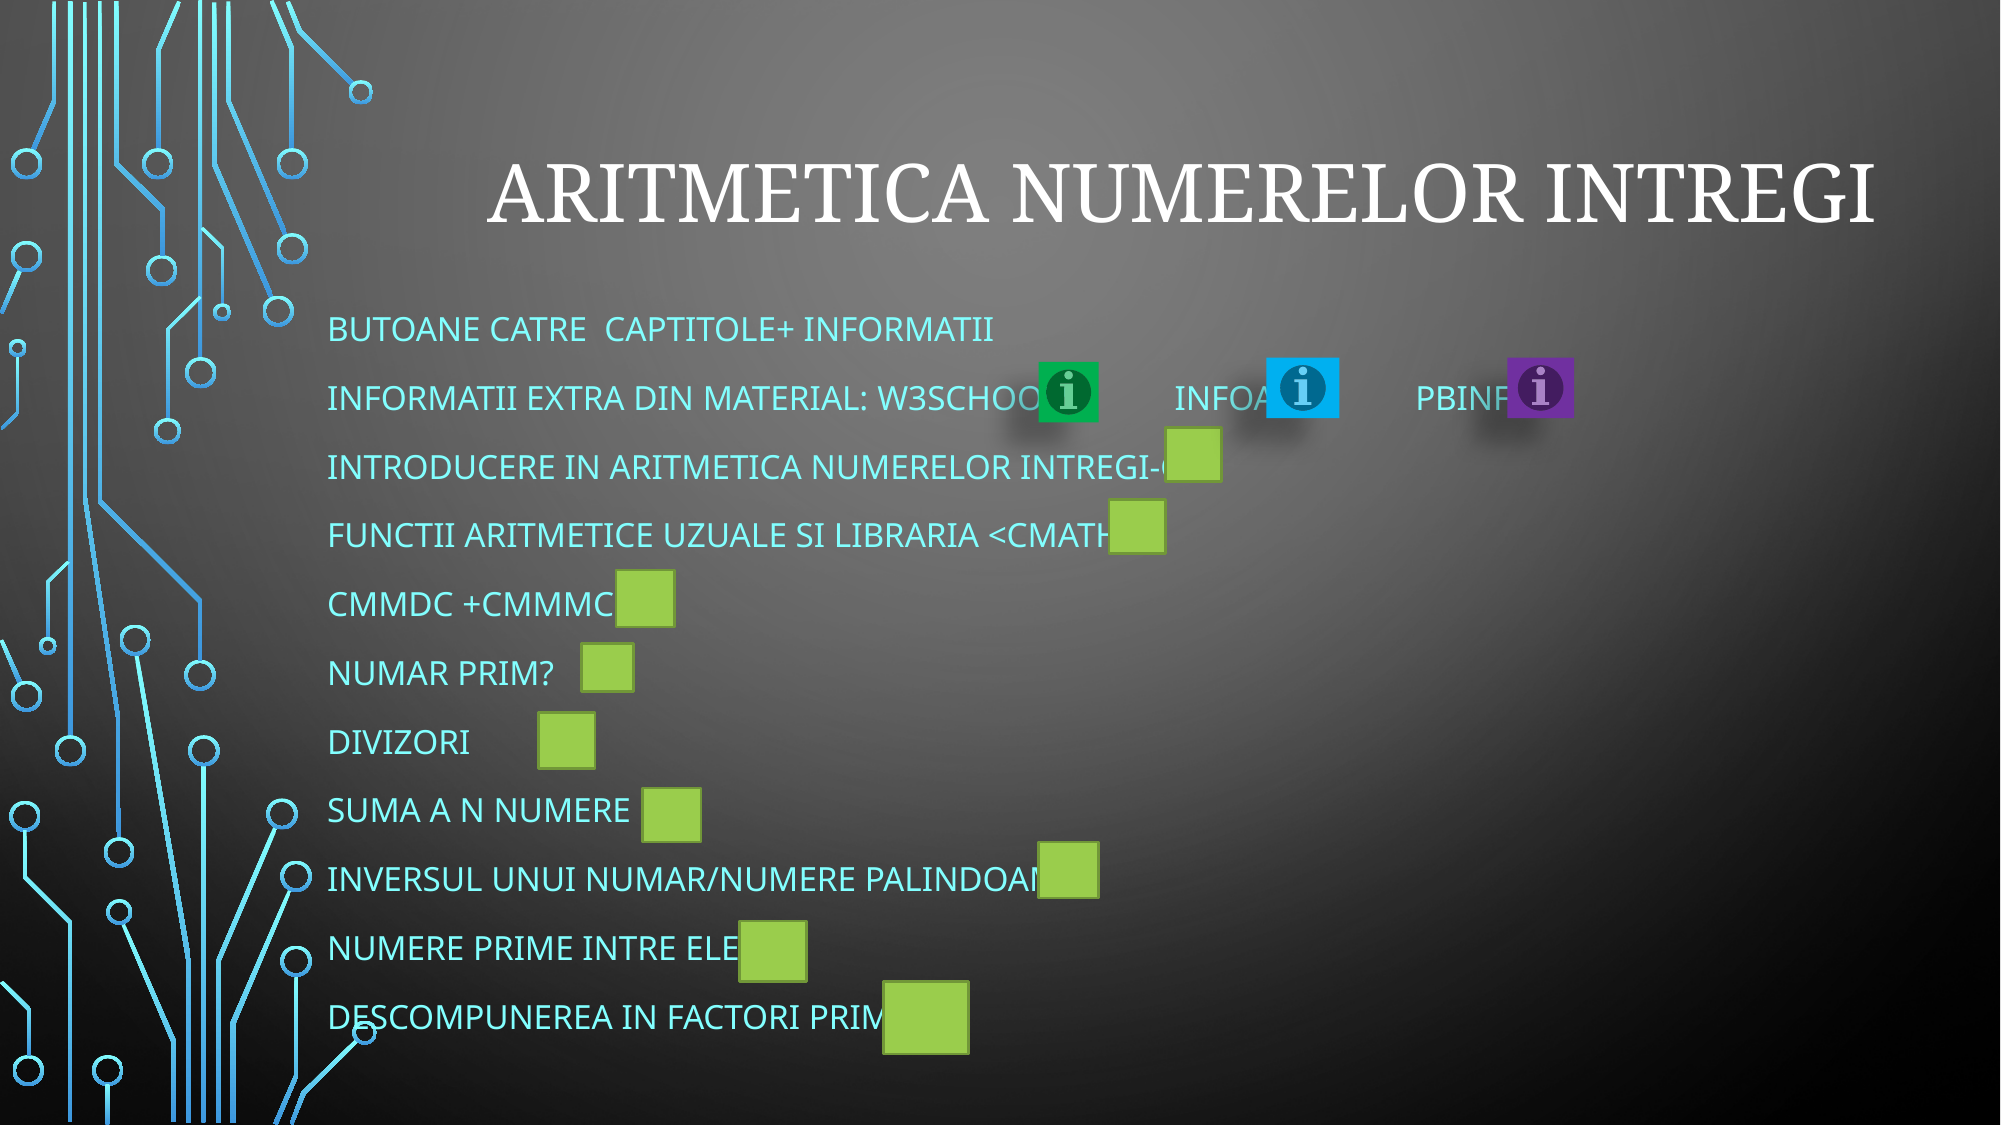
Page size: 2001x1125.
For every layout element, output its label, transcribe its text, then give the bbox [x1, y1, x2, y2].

text_box [580, 642, 635, 693]
text_box [641, 787, 702, 843]
title Aritmetica Numerelor intregi [472, 138, 1915, 248]
text_box [882, 980, 970, 1055]
text_box [1265, 356, 1341, 420]
text_box [1506, 356, 1575, 420]
text_box [1037, 841, 1100, 899]
text_box [1108, 498, 1167, 555]
text_box [738, 920, 808, 983]
text_box [1164, 426, 1223, 483]
text_box [537, 711, 596, 770]
text_box [1037, 361, 1100, 424]
text_box [615, 569, 676, 628]
subtitle Butoane catre captitole+ informatii Informatii extra din material: w3schools infoAs pbinfo Introducere in aritmetica numerelor intregi-C++ Functii aritmetice uzuale si libraria <cmath> cmmdc +cmmmc Numar Prim? Divizori SUMA A N NUMERE Inversul unui numar/numere palindoame Numere prime intre ele Descompunerea in factori primi [311, 292, 1755, 1090]
